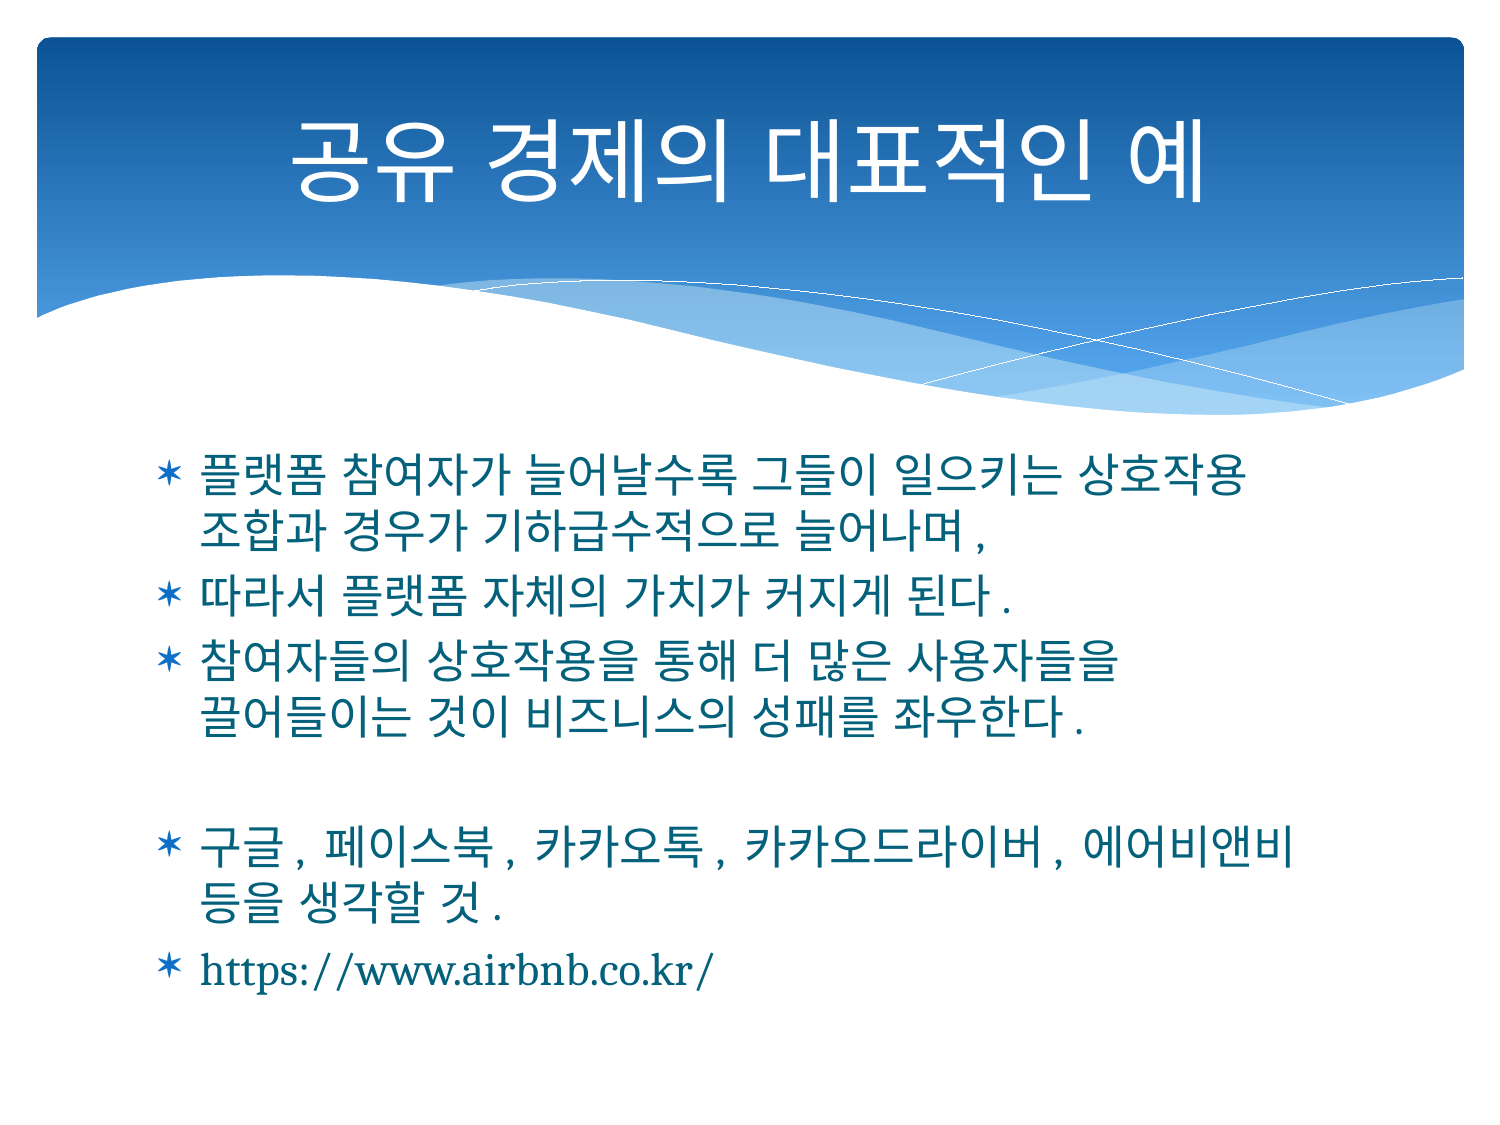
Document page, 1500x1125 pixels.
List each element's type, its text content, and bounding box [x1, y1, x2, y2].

title 공유 경제의 대표적인 예 [75, 55, 1425, 261]
list 플랫폼 참여자가 늘어날수록 그들이 일으키는 상호작용 조합과 경우가 기하급수적으로 늘어나며, 따라서 플랫폼 자체의 가치가 커지게 된다. 참여자들의 상호작용을 통해 더 많은 사용자들을 끌어들이는 것이 비즈니스의 성패를 좌우한다. 구글, 페이스북, 카카오톡, 카카오드라이버, 에어비앤비 등을 생각할 것. https://www.airbnb.co.kr/ [143, 438, 1359, 1005]
